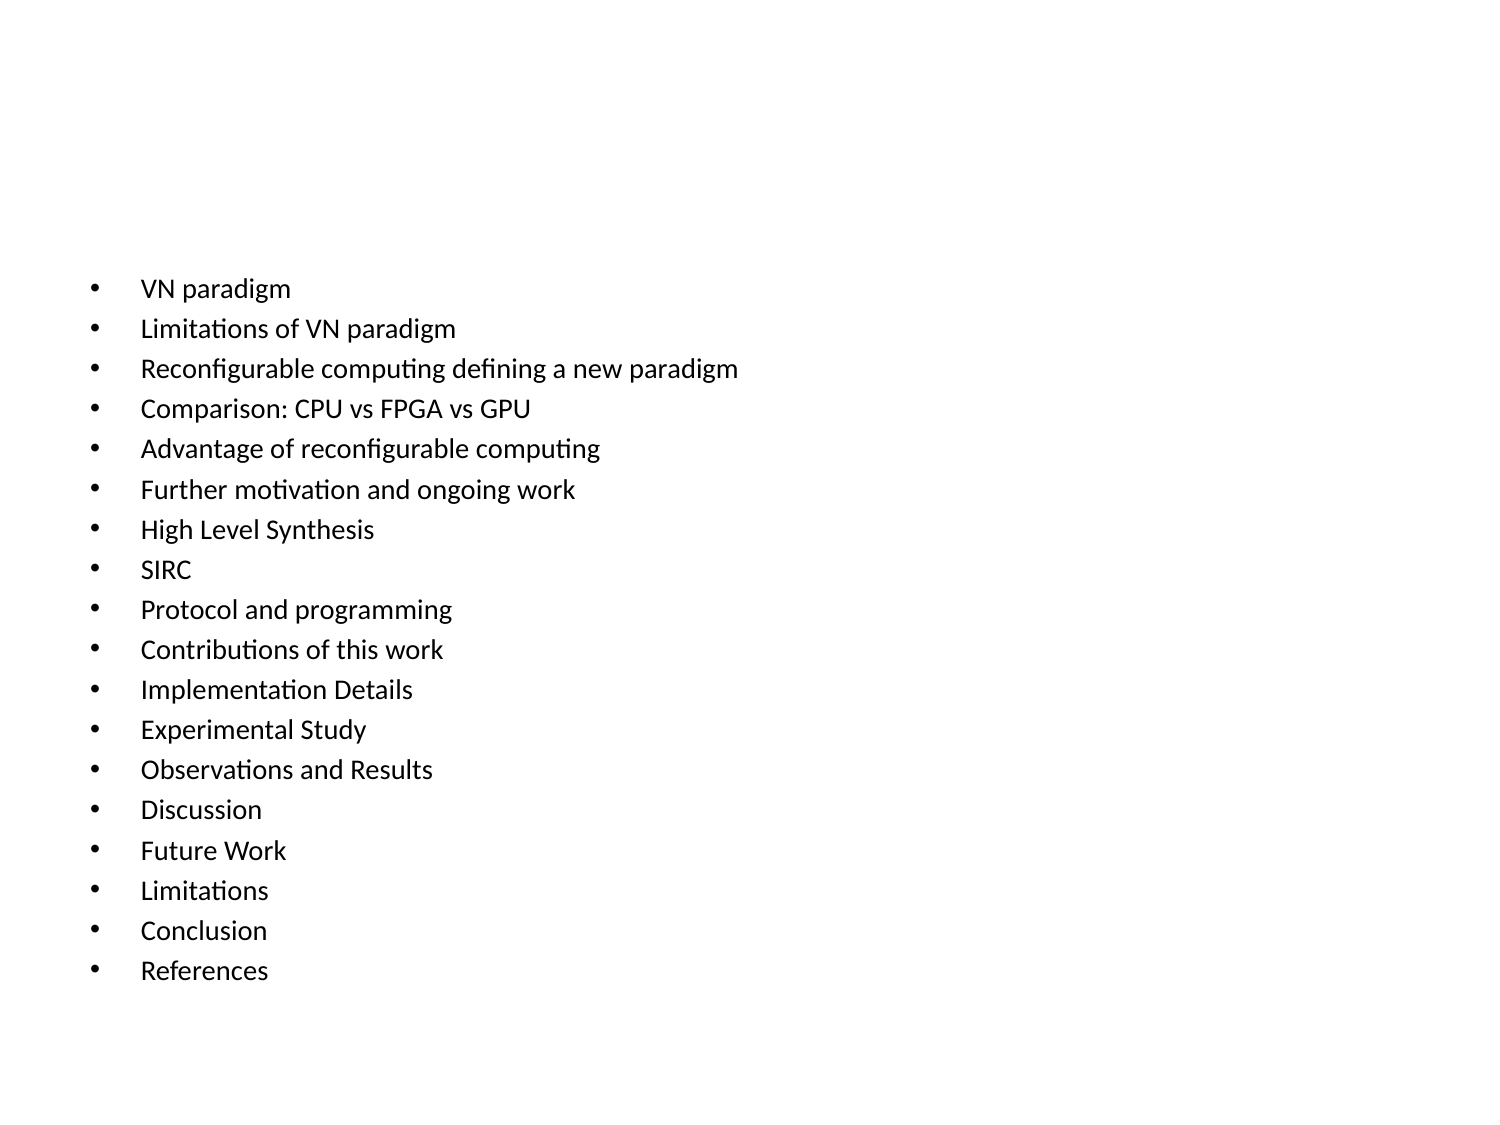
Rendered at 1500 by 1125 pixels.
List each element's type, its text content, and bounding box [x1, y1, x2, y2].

list VN paradigm Limitations of VN paradigm Reconfigurable computing defining a new paradigm Comparison: CPU vs FPGA vs GPU Advantage of reconfigurable computing Further motivation and ongoing work High Level Synthesis SIRC Protocol and programming Contributions of this work Implementation Details Experimental Study Observations and Results Discussion Future Work Limitations Conclusion References [75, 262, 1425, 1005]
